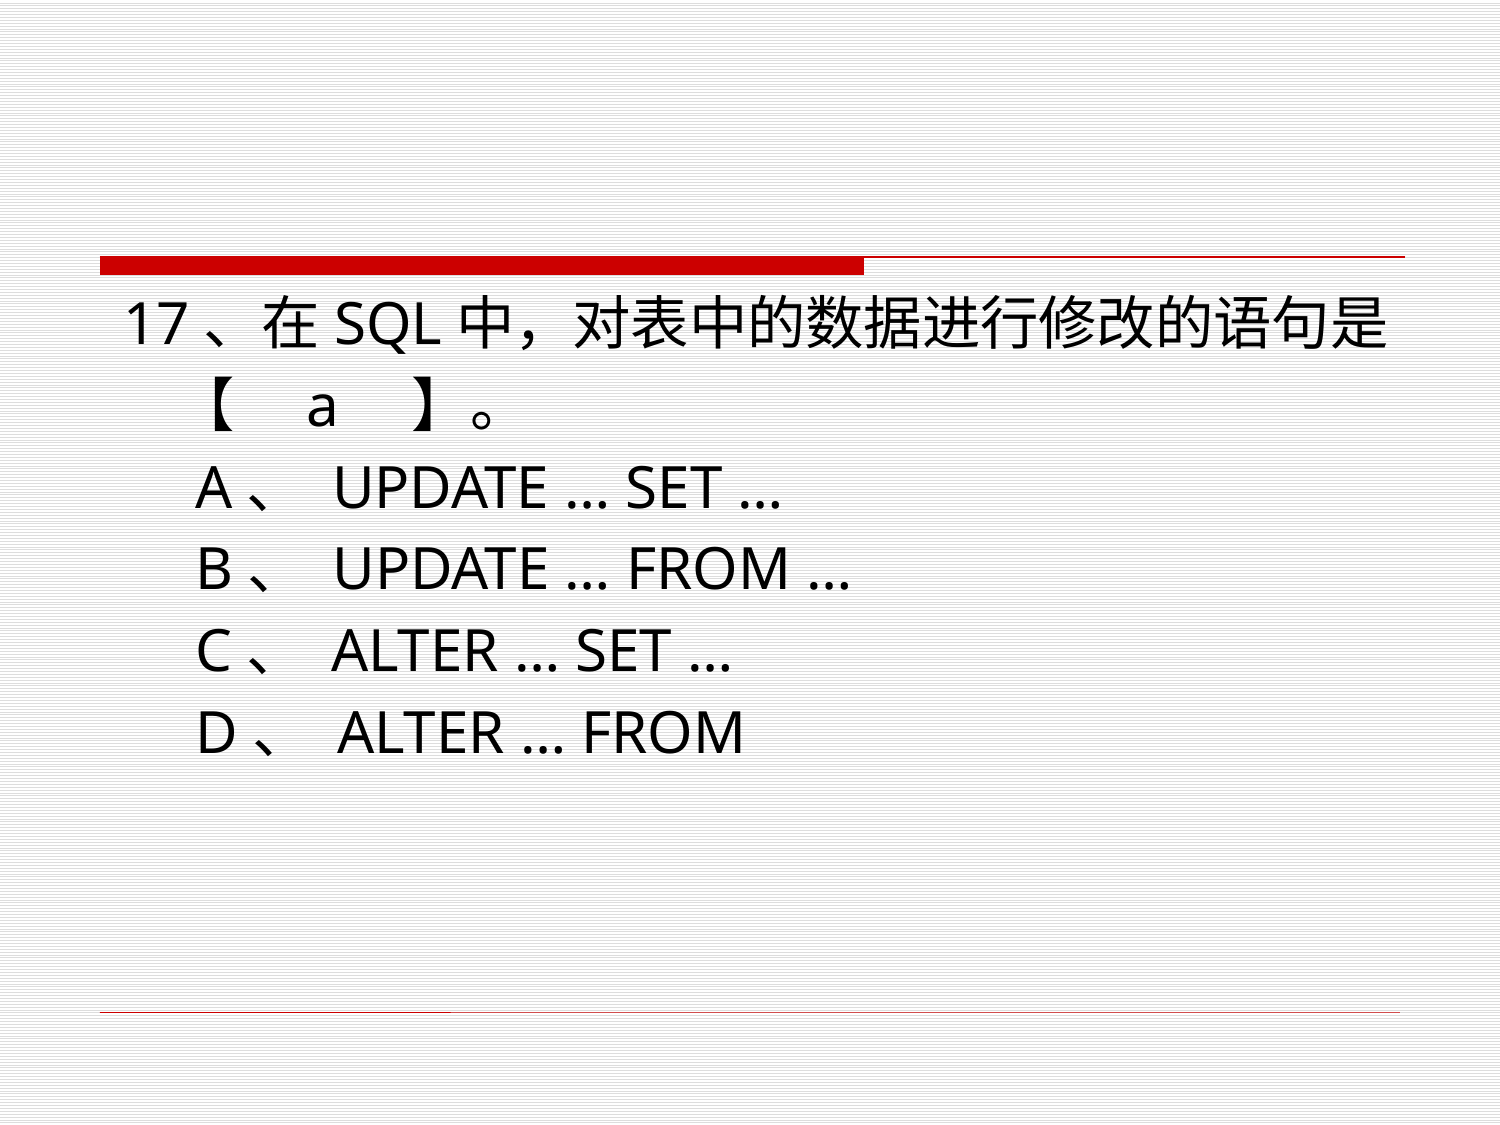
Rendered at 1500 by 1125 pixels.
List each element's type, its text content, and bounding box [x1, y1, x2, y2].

list 17、在SQL中，对表中的数据进行修改的语句是 【 a 】。 A、 UPDATE … SET … B、 UPDATE … FROM … C、 ALTER … SET … D、 ALTER … FROM [87, 278, 1500, 1013]
